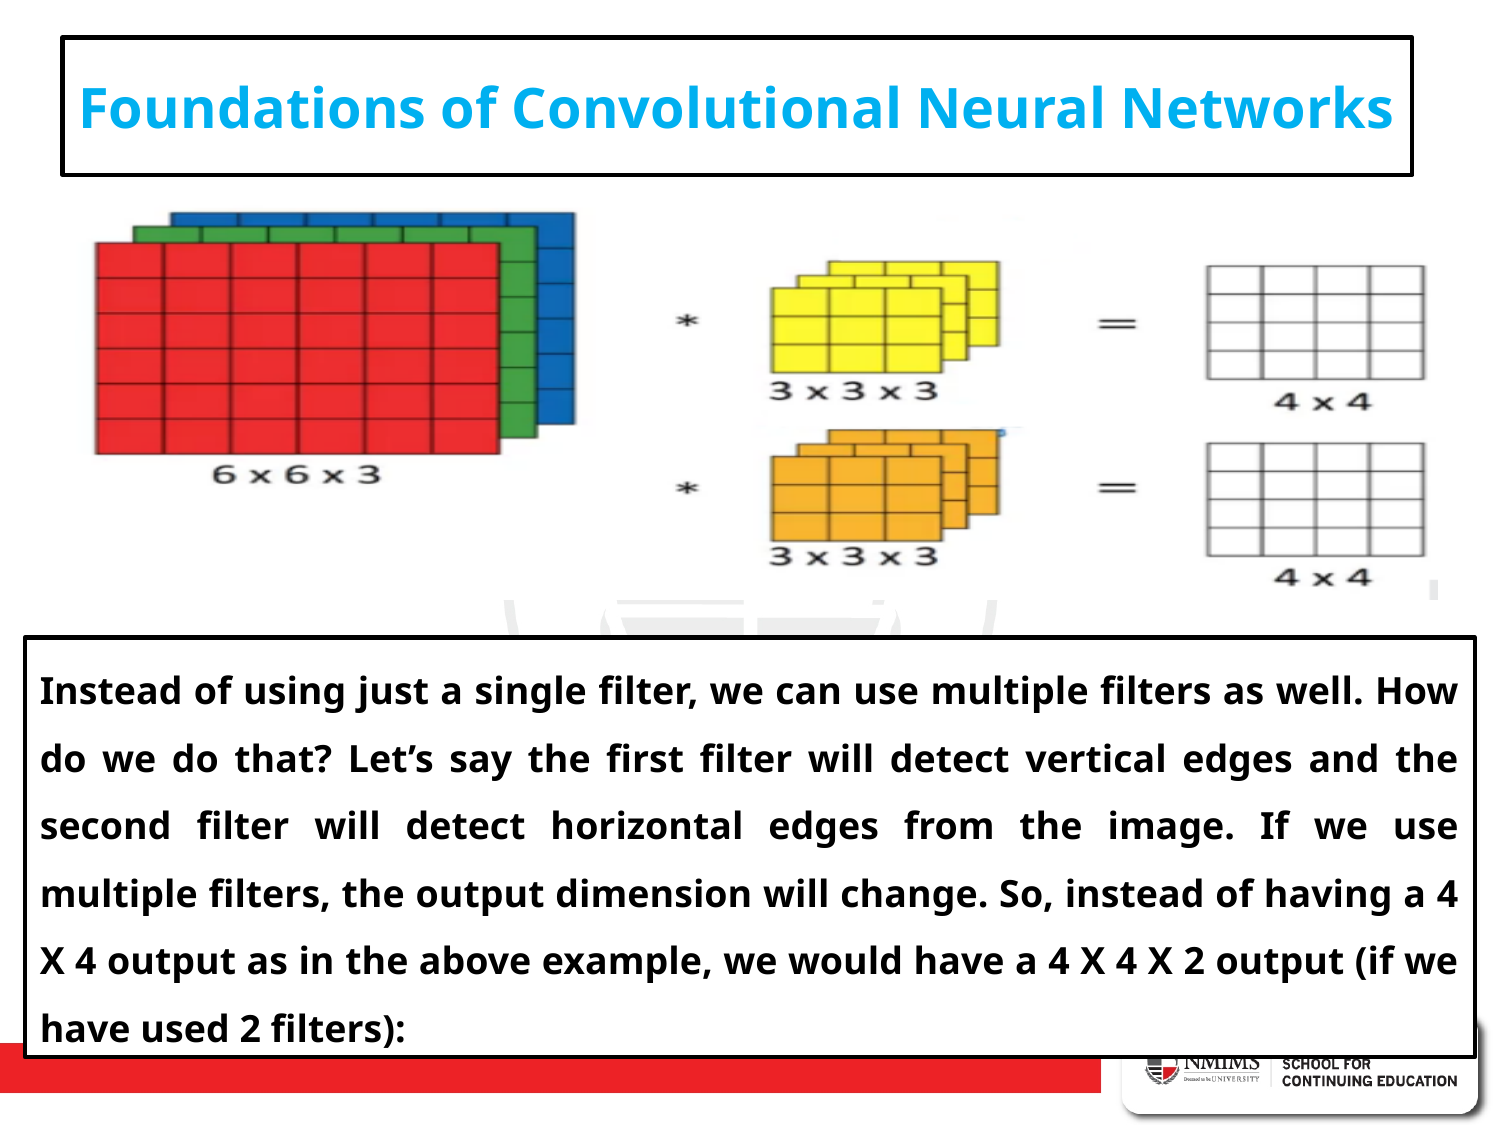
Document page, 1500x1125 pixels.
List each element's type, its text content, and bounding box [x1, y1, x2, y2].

picture [0, 0, 1500, 1125]
text_box Foundations of Convolutional Neural Networks [60, 35, 1414, 177]
text_box [74, 125, 1500, 300]
text_box Instead of using just a single filter, we can use multiple filters as well. How do we do that? Let’s say the first filter will detect vertical edges and the second filter will detect horizontal edges from the image. If we use multiple filters, the output dimension will change. So, instead of having a 4 X 4 output as in the above example, we would have a 4 X 4 X 2 output (if we have used 2 filters): [23, 635, 1477, 1059]
